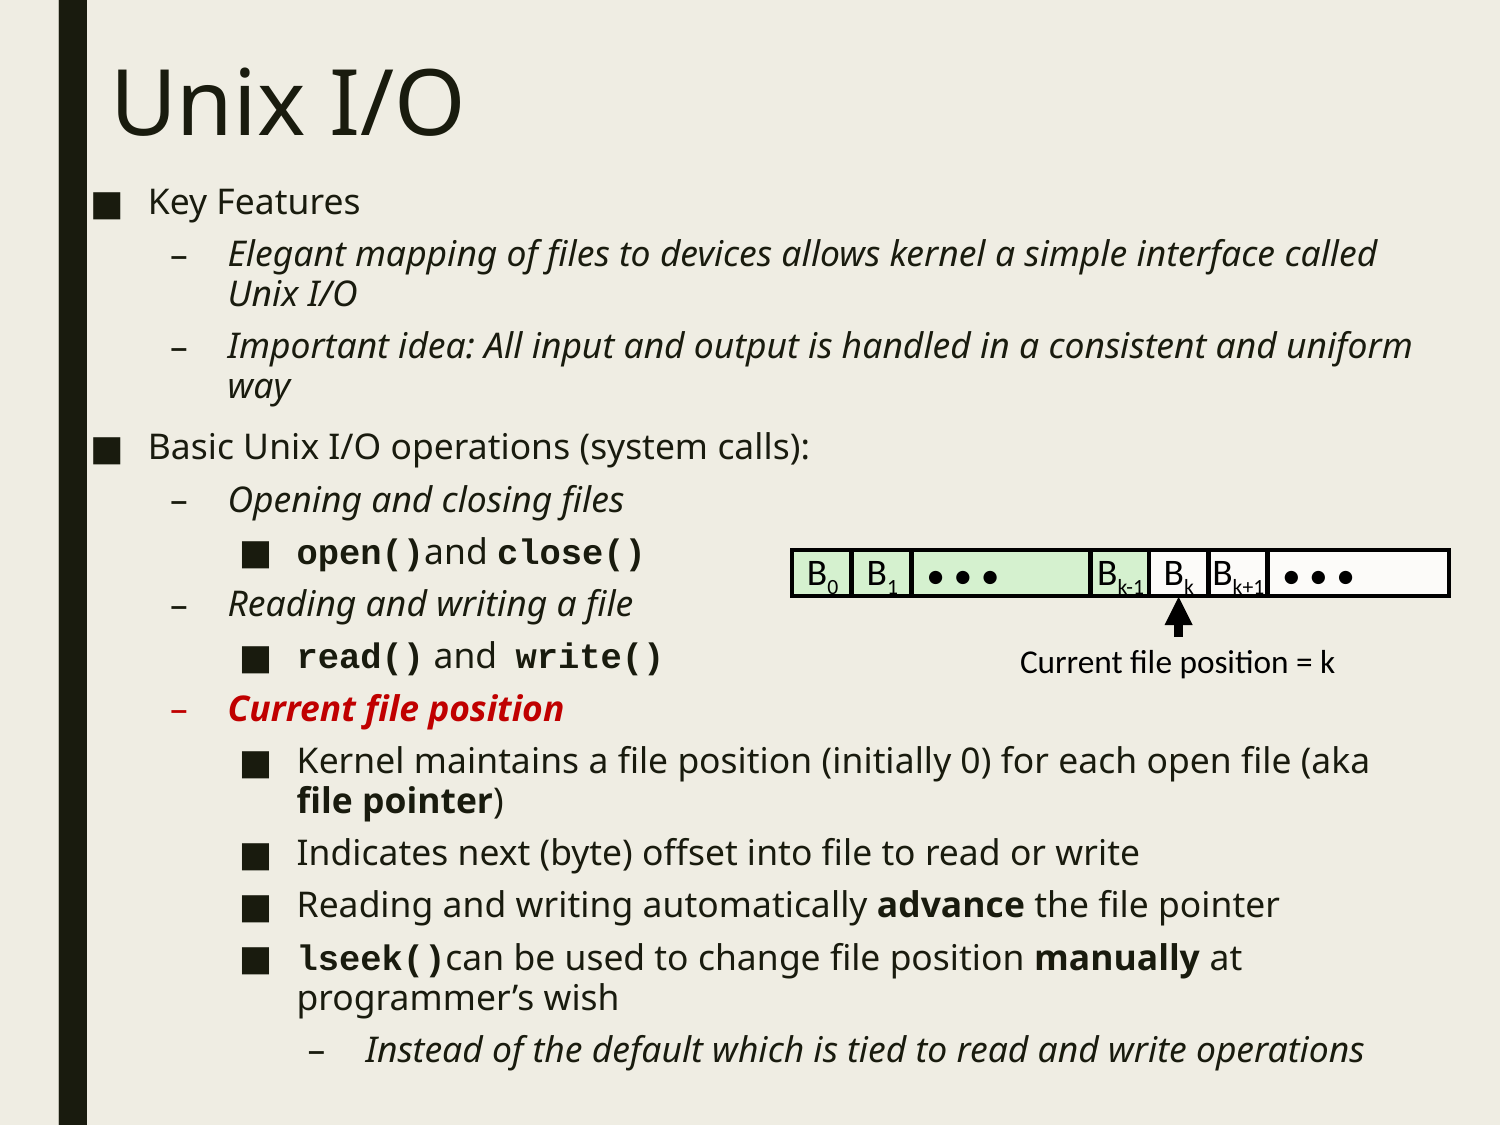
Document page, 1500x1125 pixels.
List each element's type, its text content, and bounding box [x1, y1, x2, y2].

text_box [792, 549, 1450, 682]
title Unix I/O [95, 50, 1500, 179]
list Key Features Elegant mapping of files to devices allows kernel a simple interface called Unix I/O Important idea: All input and output is handled in a consistent and uniform way Basic Unix I/O operations (system calls): Opening and closing files open()and close() Reading and writing a file read() and write() Current file position Kernel maintains a file position (initially 0) for each open file (aka file pointer) Indicates next (byte) offset into file to read or write Reading and writing automatically advance the file pointer lseek()can be used to change file position manually at programmer’s wish Instead of the default which is tied to read and write operations [75, 174, 1438, 1085]
